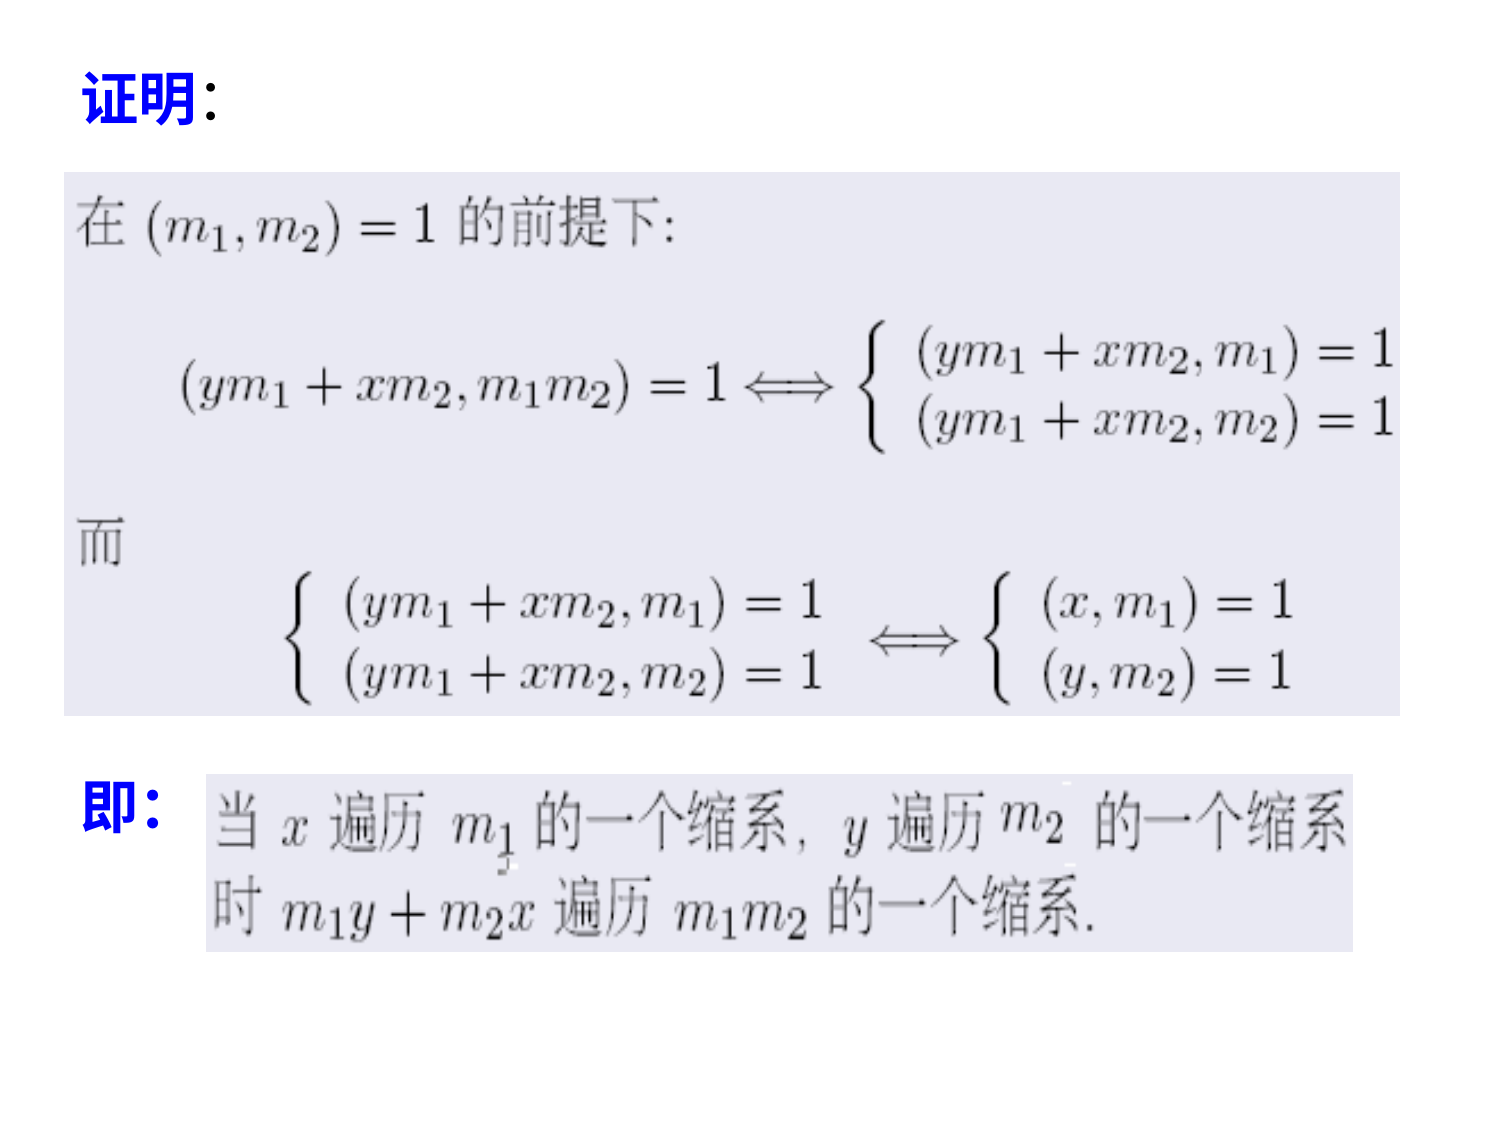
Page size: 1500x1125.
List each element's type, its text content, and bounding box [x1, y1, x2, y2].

picture [64, 172, 1400, 717]
picture [206, 774, 1353, 953]
text_box 证明： [65, 54, 270, 140]
text_box 即： [65, 763, 212, 848]
